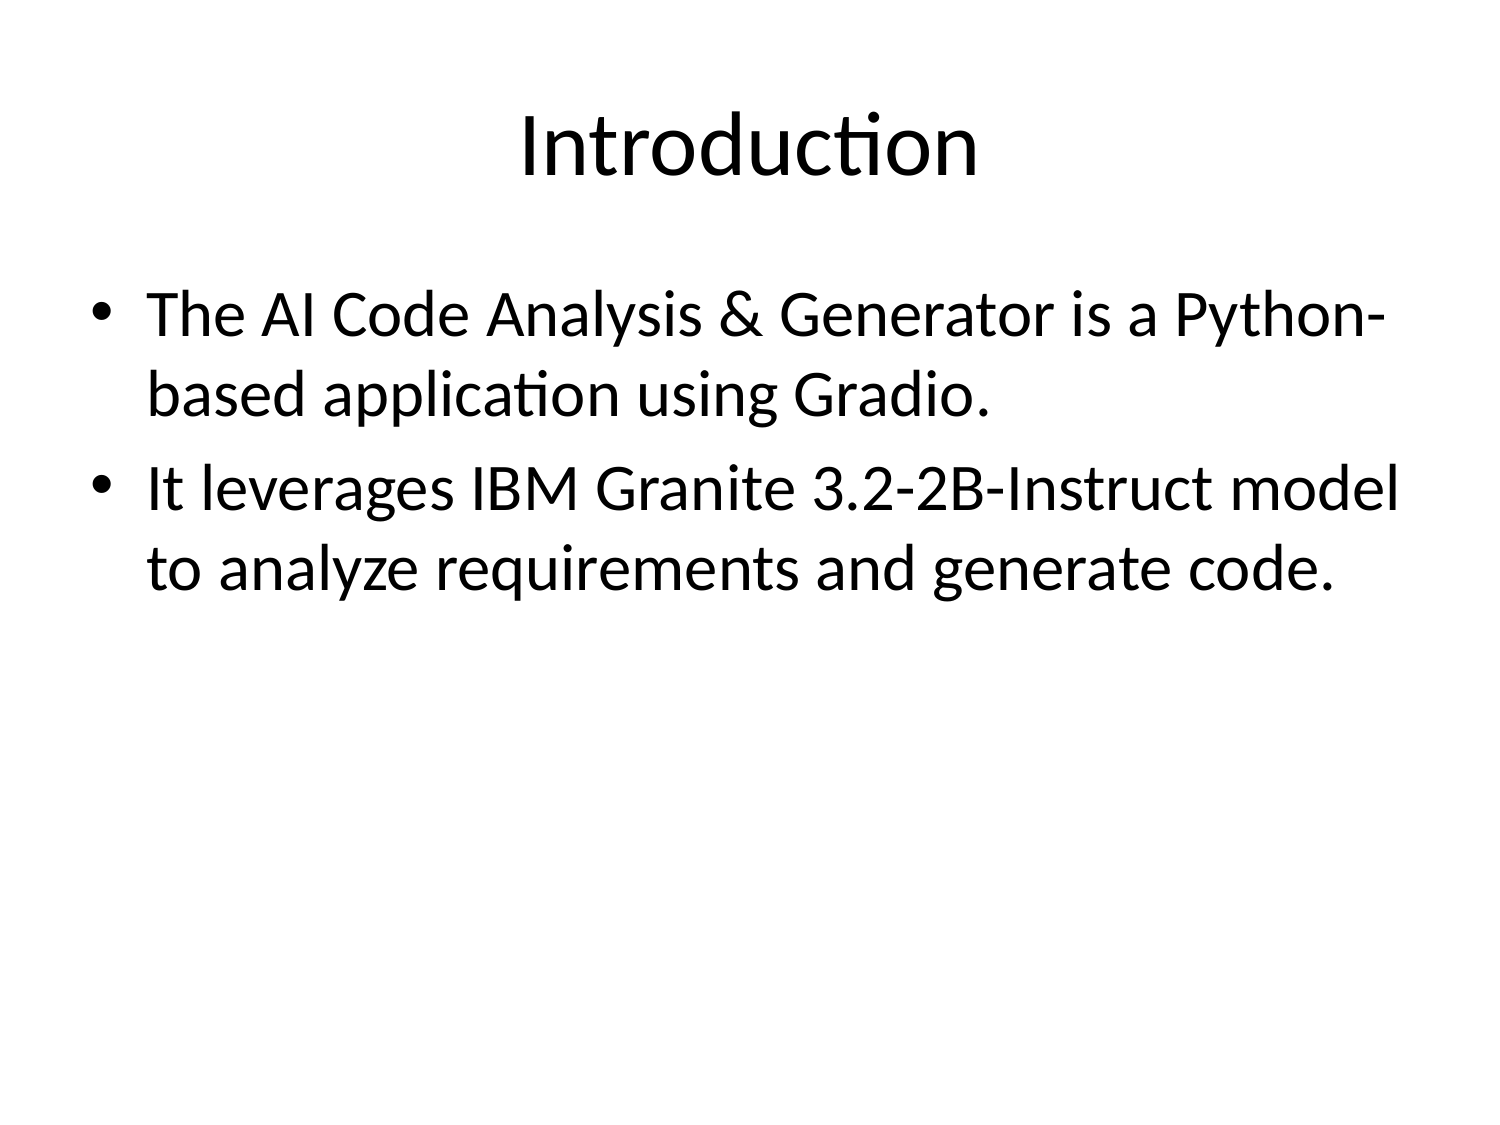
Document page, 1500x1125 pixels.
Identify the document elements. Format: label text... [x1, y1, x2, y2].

title Introduction [75, 45, 1425, 233]
list The AI Code Analysis & Generator is a Python-based application using Gradio. It leverages IBM Granite 3.2-2B-Instruct model to analyze requirements and generate code. [75, 262, 1425, 1005]
